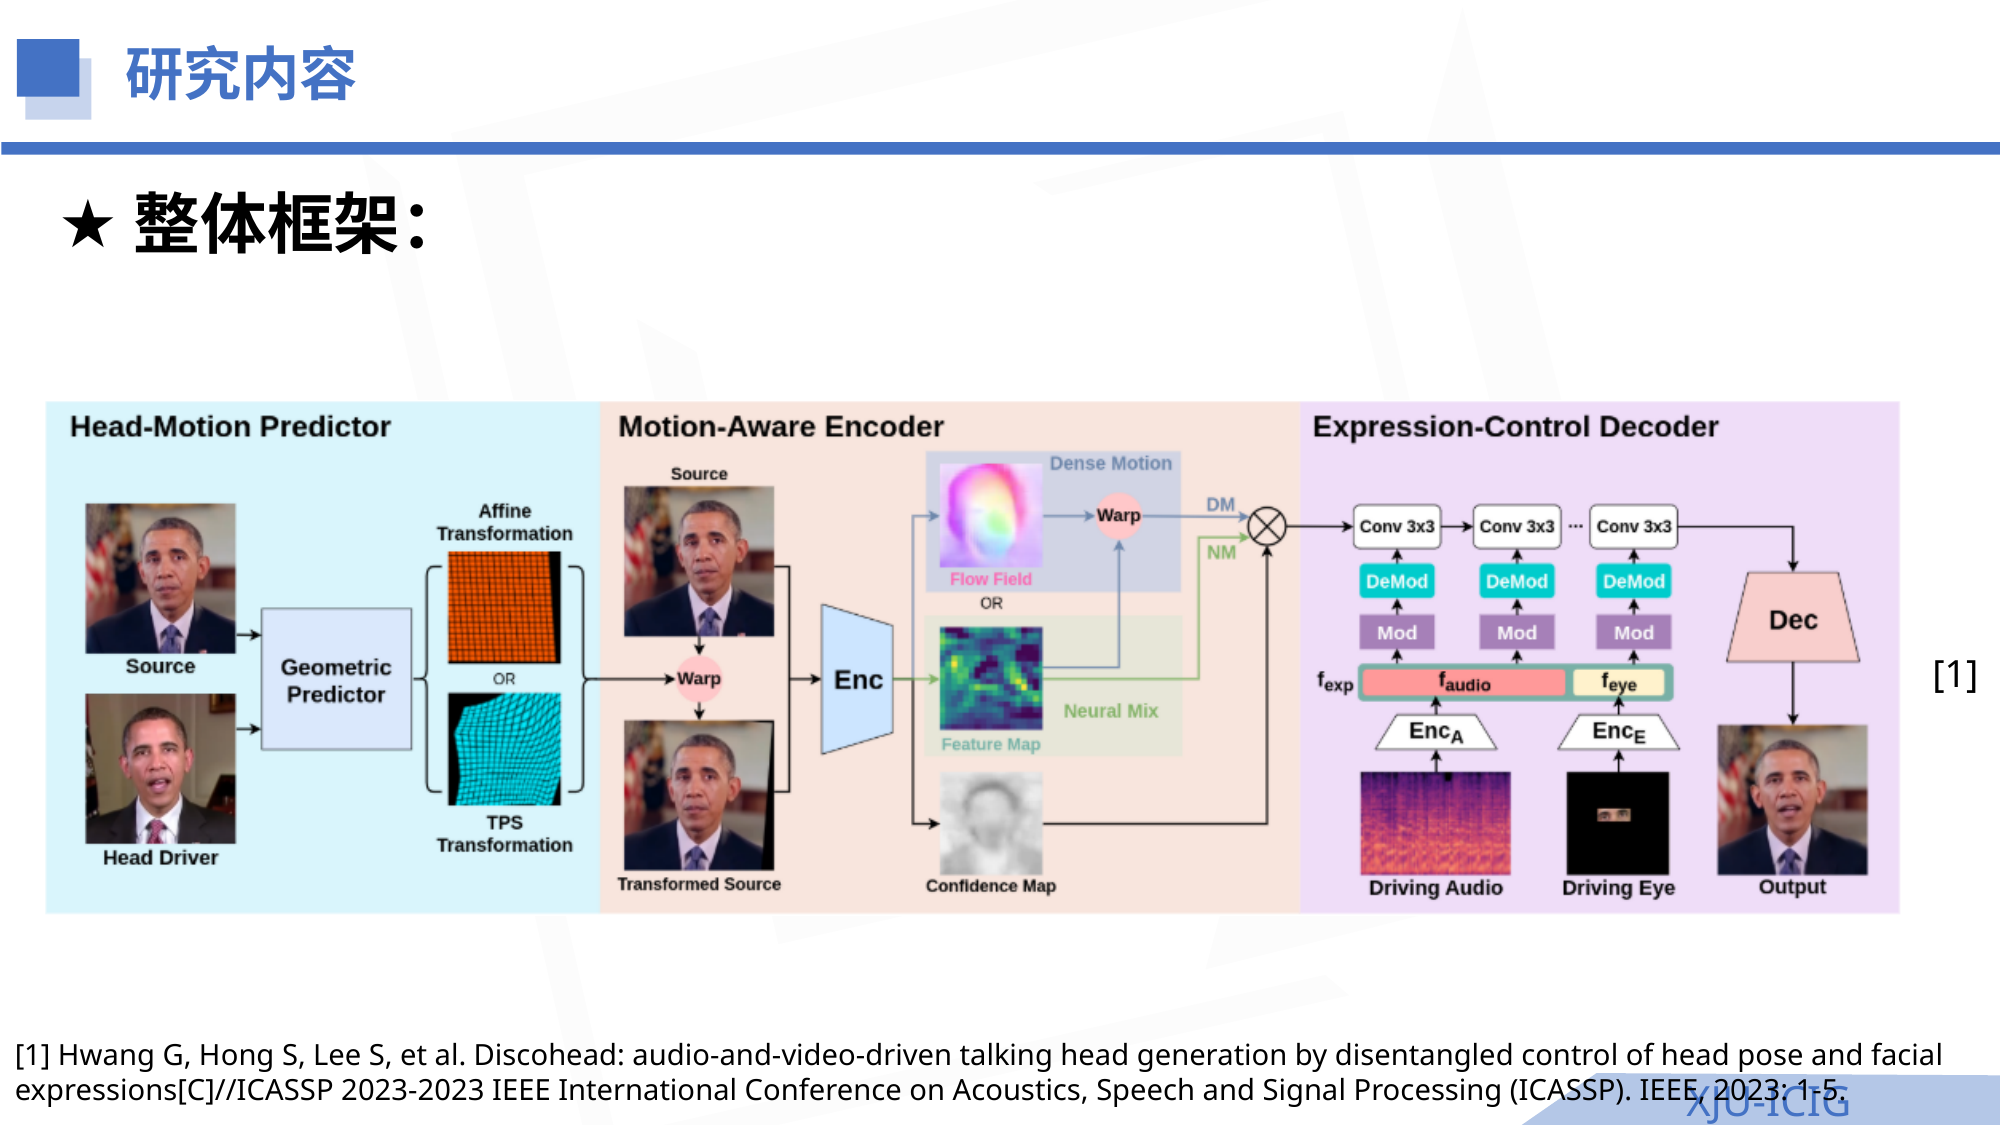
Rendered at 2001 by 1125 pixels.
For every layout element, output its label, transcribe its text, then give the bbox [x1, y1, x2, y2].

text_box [518, 916, 1563, 1109]
picture [44, 400, 1902, 916]
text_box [518, 0, 1563, 400]
text_box 整体框架： [43, 174, 518, 270]
text_box [1] Hwang G, Hong S, Lee S, et al. Discohead: audio-and-video-driven talking head generation by disentangled control of head pose and facial expressions[C]//ICASSP 2023-2023 IEEE International Conference on Acoustics, Speech and Signal Processing (ICASSP). IEEE, 2023: 1-5. [0, 1029, 2000, 1114]
text_box XJU-ICIG [1519, 1114, 2000, 1125]
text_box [16, 38, 92, 120]
text_box [0, 141, 518, 156]
text_box [1563, 141, 2000, 156]
text_box 研究内容 [110, 29, 518, 114]
text_box [1] [1917, 642, 1994, 703]
